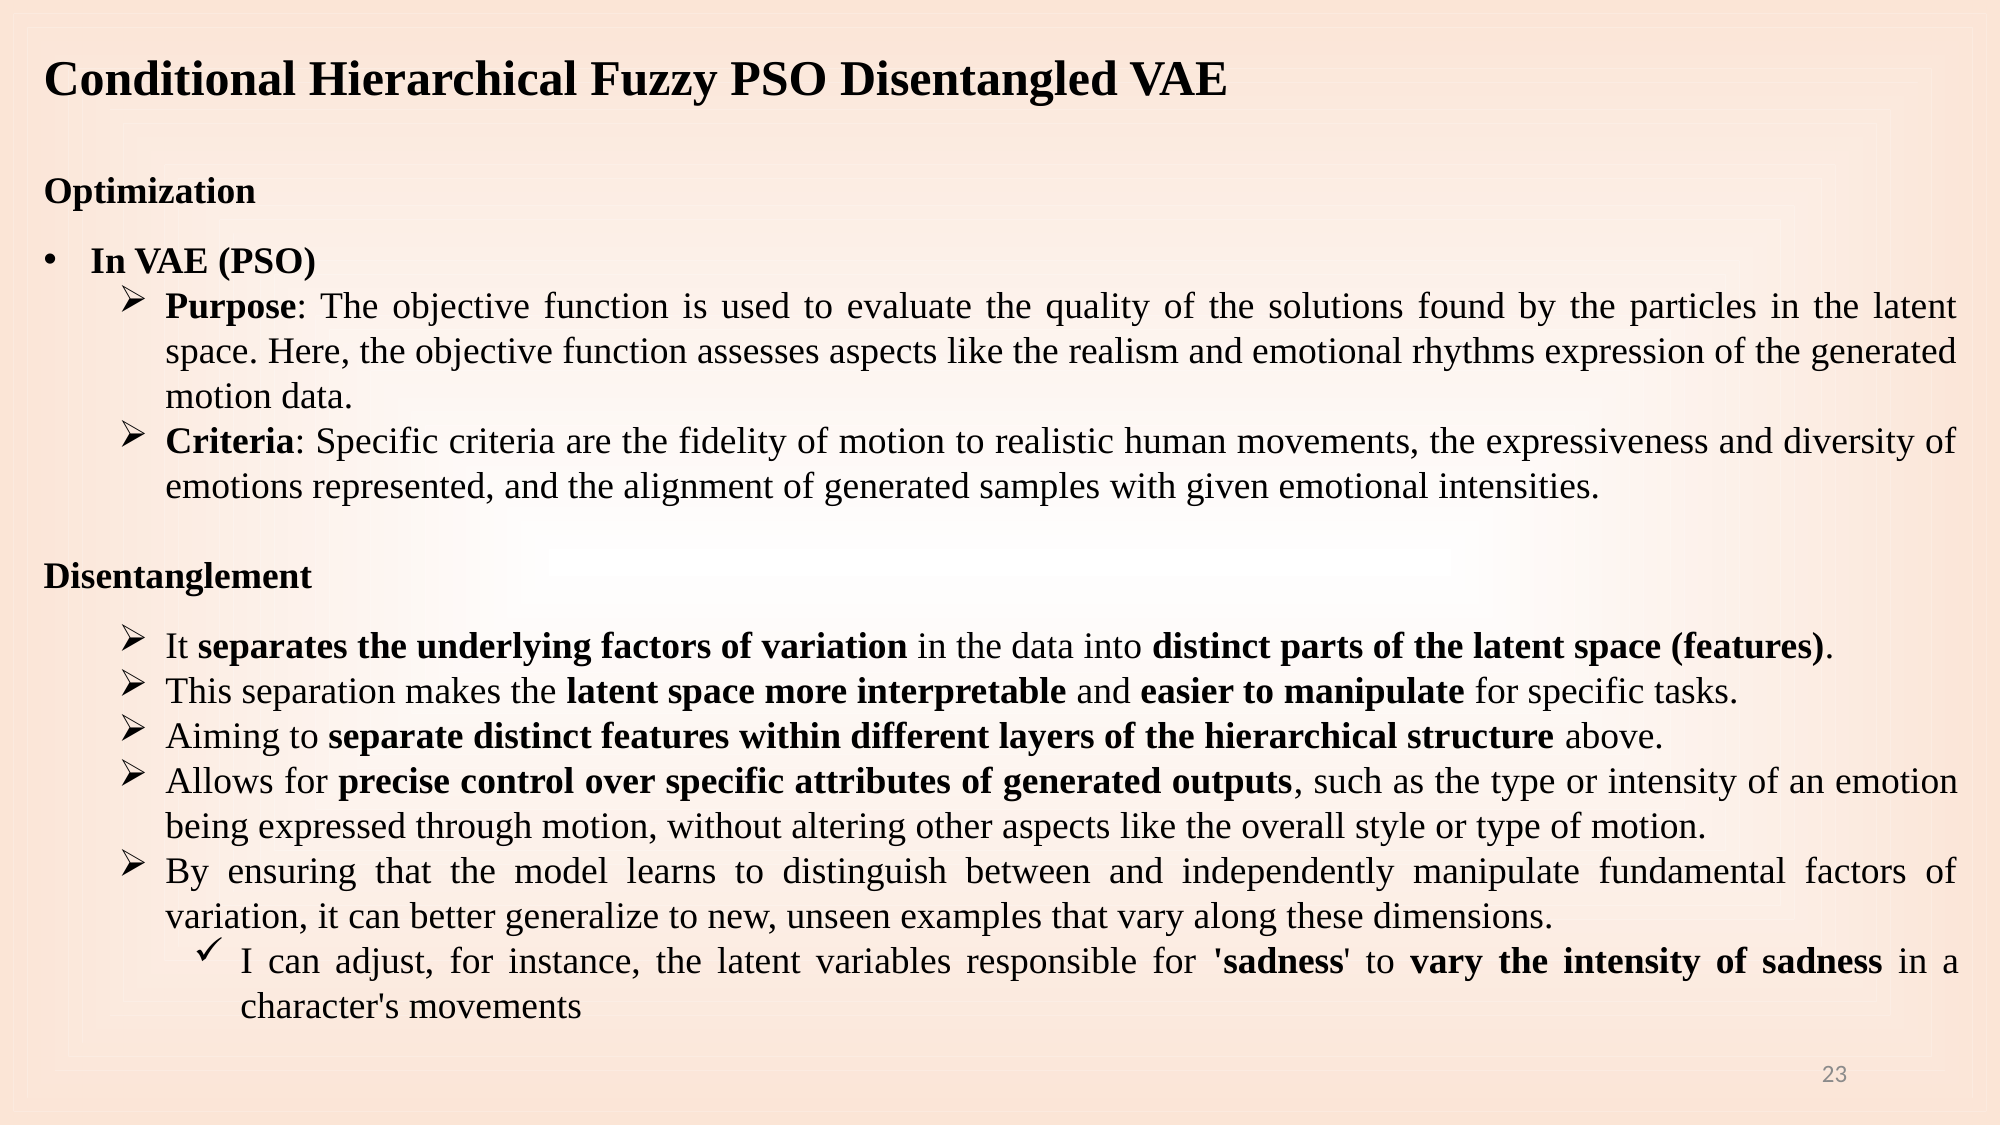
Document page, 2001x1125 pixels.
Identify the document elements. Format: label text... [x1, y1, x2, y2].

text_box Conditional Hierarchical Fuzzy PSO Disentangled VAE Optimization In VAE (PSO) Purpose: The objective function is used to evaluate the quality of the solutions found by the particles in the latent space. Here, the objective function assesses aspects like the realism and emotional rhythms expression of the generated motion data. Criteria: Specific criteria are the fidelity of motion to realistic human movements, the expressiveness and diversity of emotions represented, and the alignment of generated samples with given emotional intensities. Disentanglement It separates the underlying factors of variation in the data into distinct parts of the latent space (features). This separation makes the latent space more interpretable and easier to manipulate for specific tasks. Aiming to separate distinct features within different layers of the hierarchical structure above. Allows for precise control over specific attributes of generated outputs, such as the type or intensity of an emotion being expressed through motion, without altering other aspects like the overall style or type of motion. By ensuring that the model learns to distinguish between and independently manipulate fundamental factors of variation, it can better generalize to new, unseen examples that vary along these dimensions. I can adjust, for instance, the latent variables responsible for 'sadness' to vary the intensity of sadness in a character's movements [28, 38, 1974, 1078]
slide_number 23 [1412, 1042, 1863, 1103]
